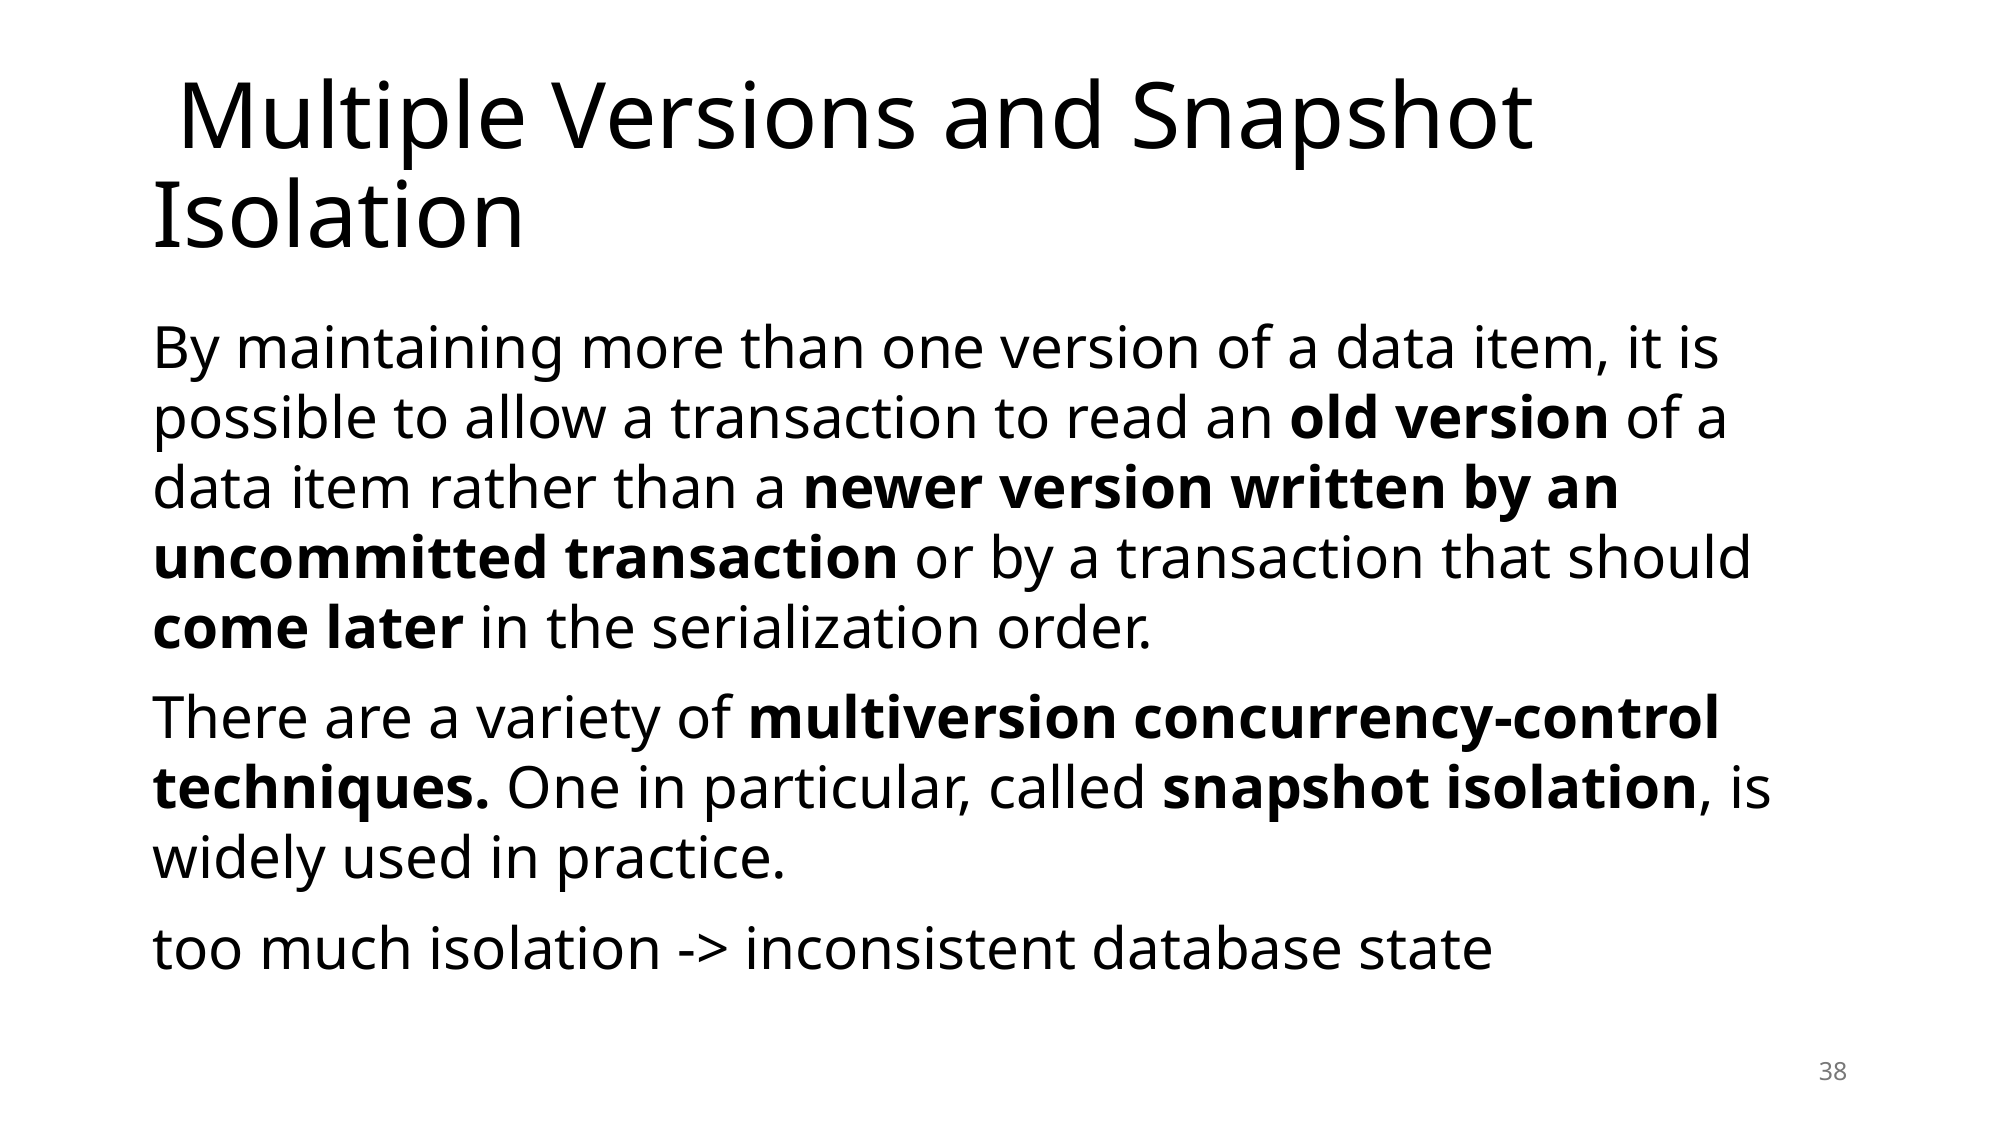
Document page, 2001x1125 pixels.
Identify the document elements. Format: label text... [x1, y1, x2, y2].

slide_number 38 [1412, 1042, 1863, 1103]
list By maintaining more than one version of a data item, it is possible to allow a transaction to read an old version of a data item rather than a newer version written by an uncommitted transaction or by a transaction that should come later in the serialization order. There are a variety of multiversion concurrency-control techniques. One in particular, called snapshot isolation, is widely used in practice. too much isolation -> inconsistent database state [137, 303, 1863, 1017]
title Multiple Versions and Snapshot Isolation [137, 59, 1863, 278]
